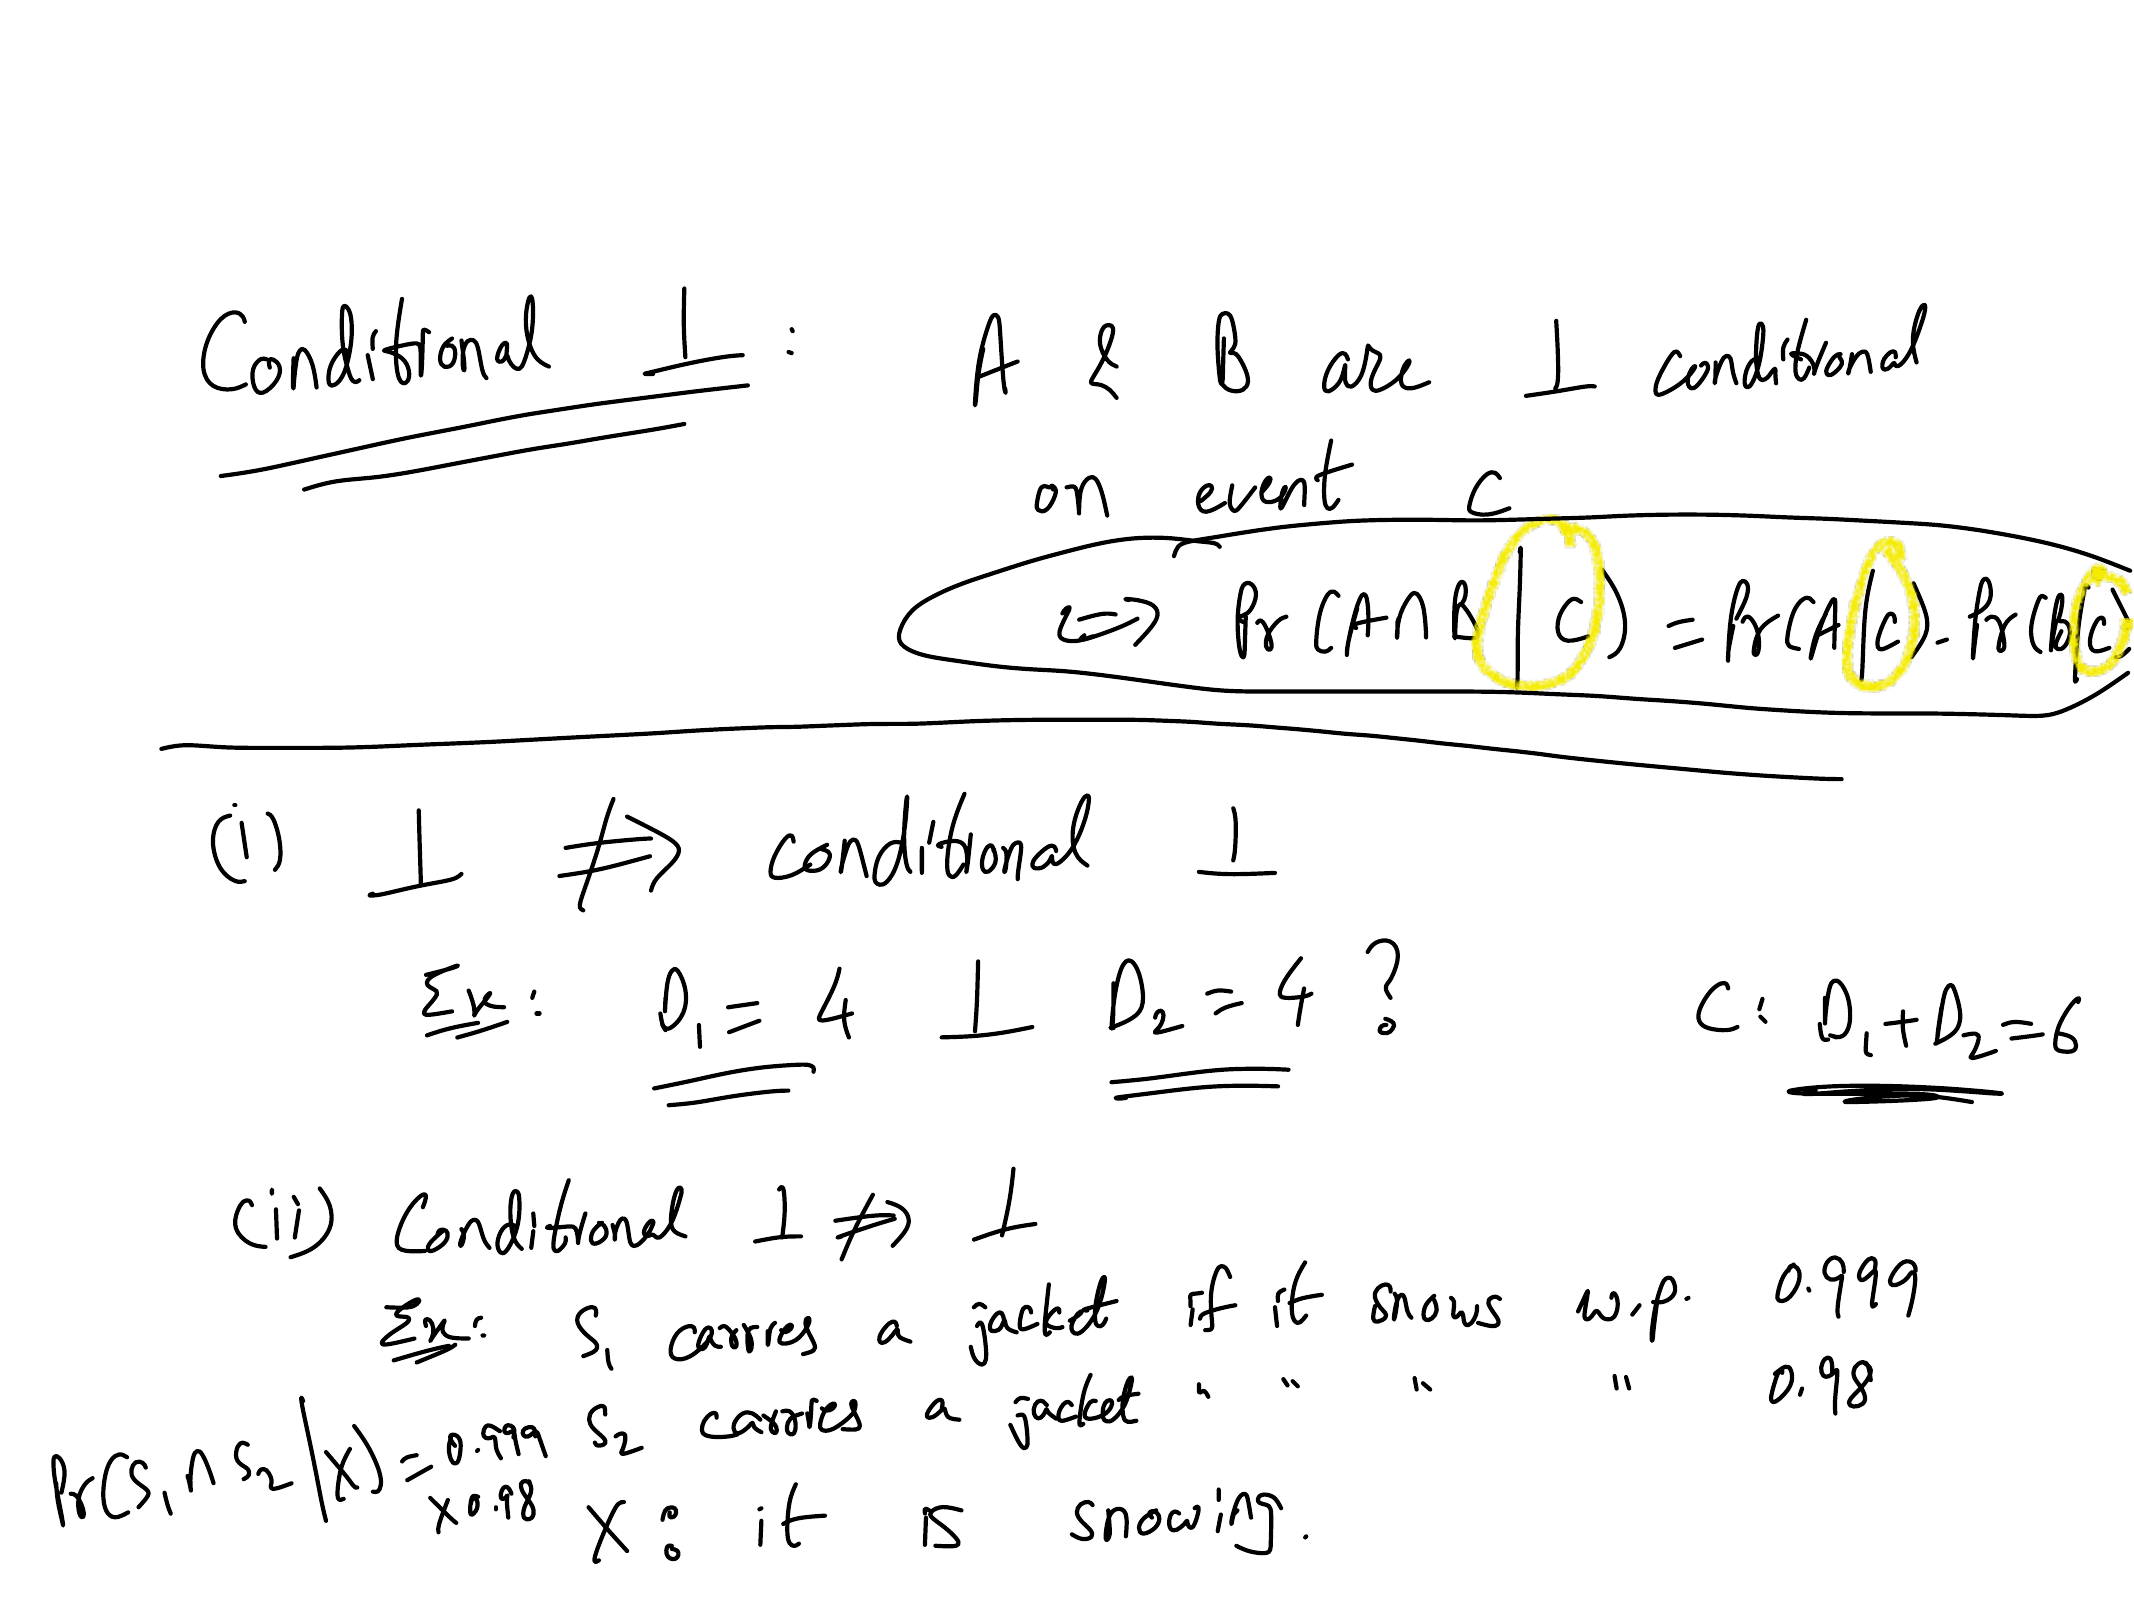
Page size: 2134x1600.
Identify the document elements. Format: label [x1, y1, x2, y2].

text_box [53, 288, 2134, 1563]
